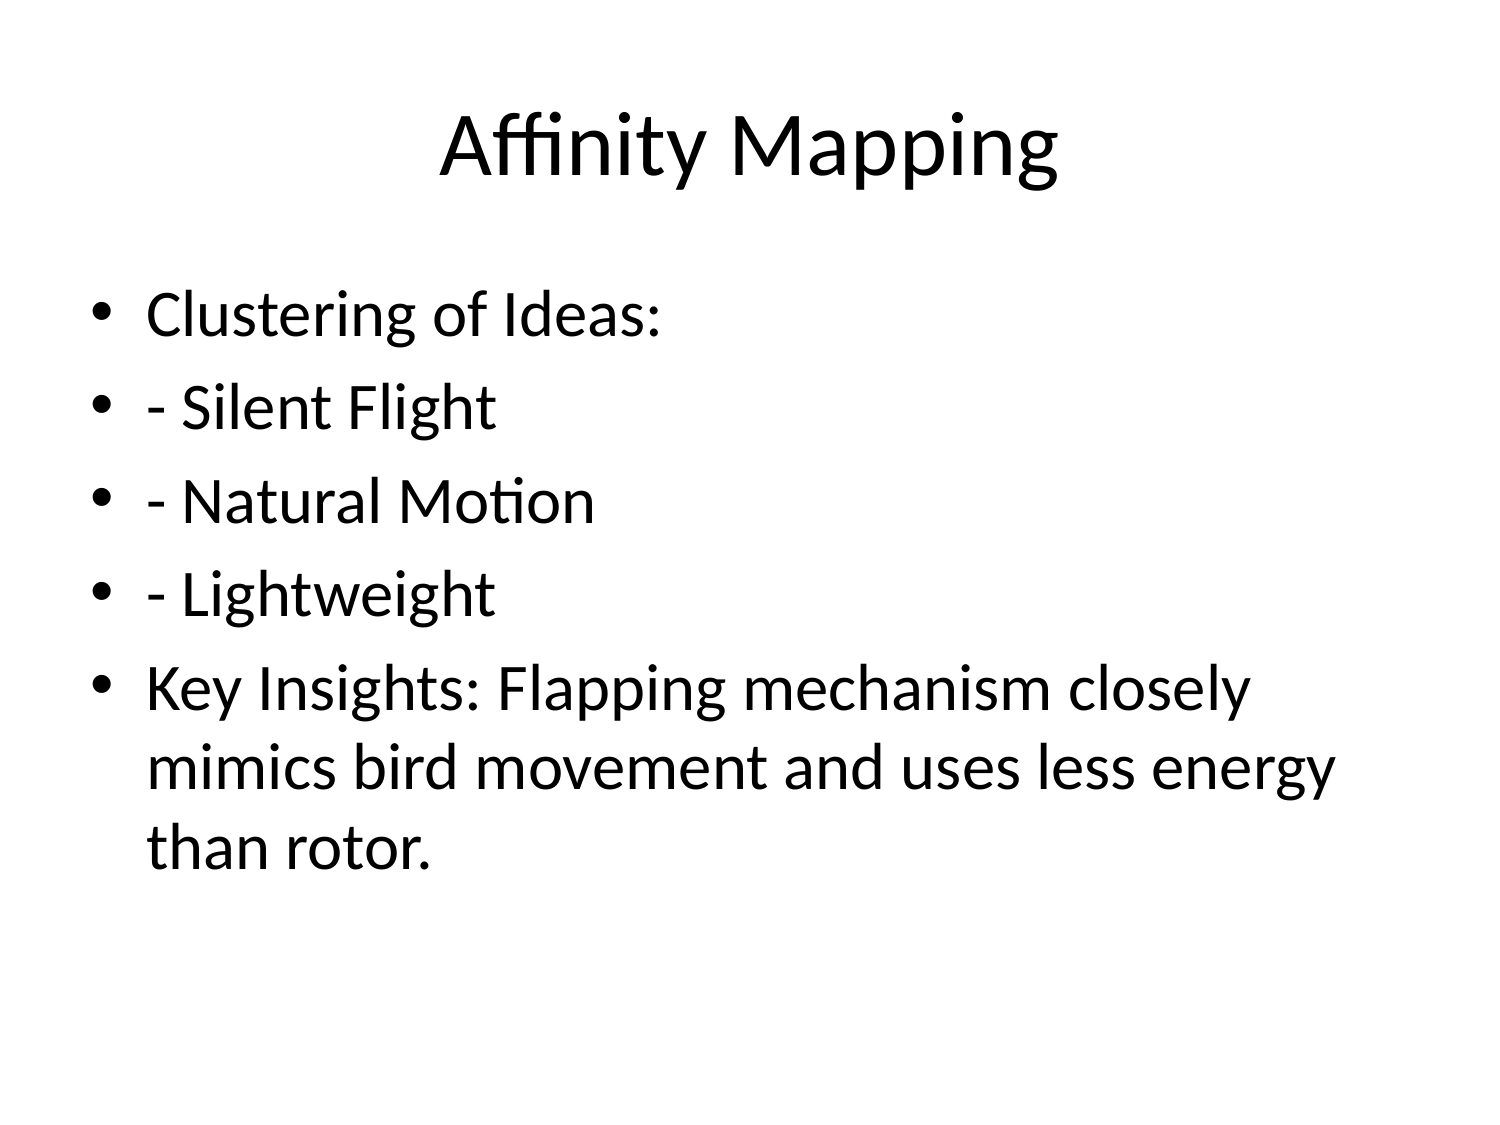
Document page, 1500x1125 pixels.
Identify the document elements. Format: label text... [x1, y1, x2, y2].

title Affinity Mapping [75, 45, 1425, 233]
list Clustering of Ideas: - Silent Flight - Natural Motion - Lightweight Key Insights: Flapping mechanism closely mimics bird movement and uses less energy than rotor. [75, 262, 1425, 1005]
